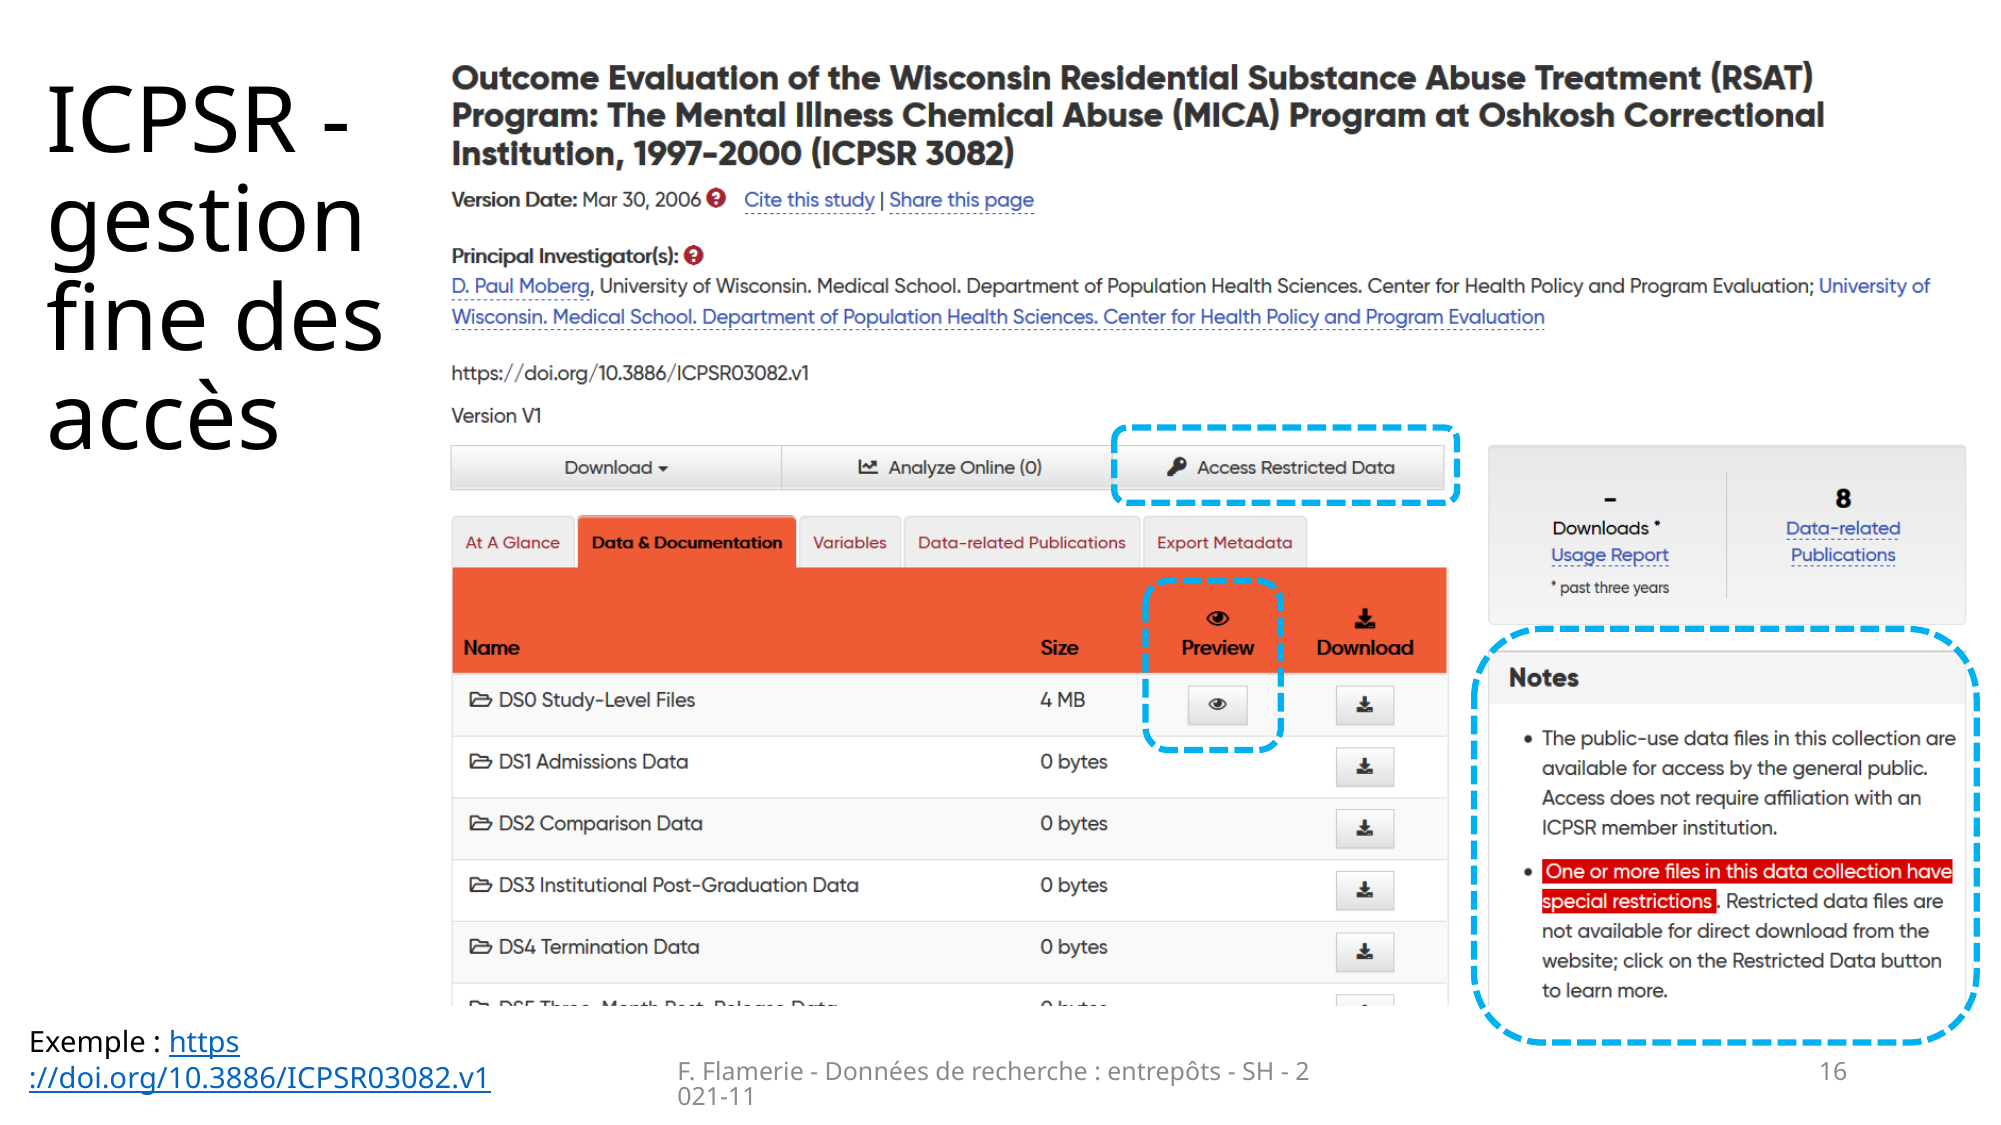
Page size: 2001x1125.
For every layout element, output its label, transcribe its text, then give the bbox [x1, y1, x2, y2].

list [424, 46, 1977, 1006]
title ICPSR - gestion fine des accès [30, 52, 424, 491]
text_box Exemple : https://doi.org/10.3886/ICPSR03082.v1 [14, 1016, 625, 1103]
footer F. Flamerie - Données de recherche : entrepôts - SH - 2021-11 [662, 1042, 1338, 1103]
text_box [1481, 1006, 1970, 1044]
slide_number 16 [1412, 1042, 1863, 1103]
